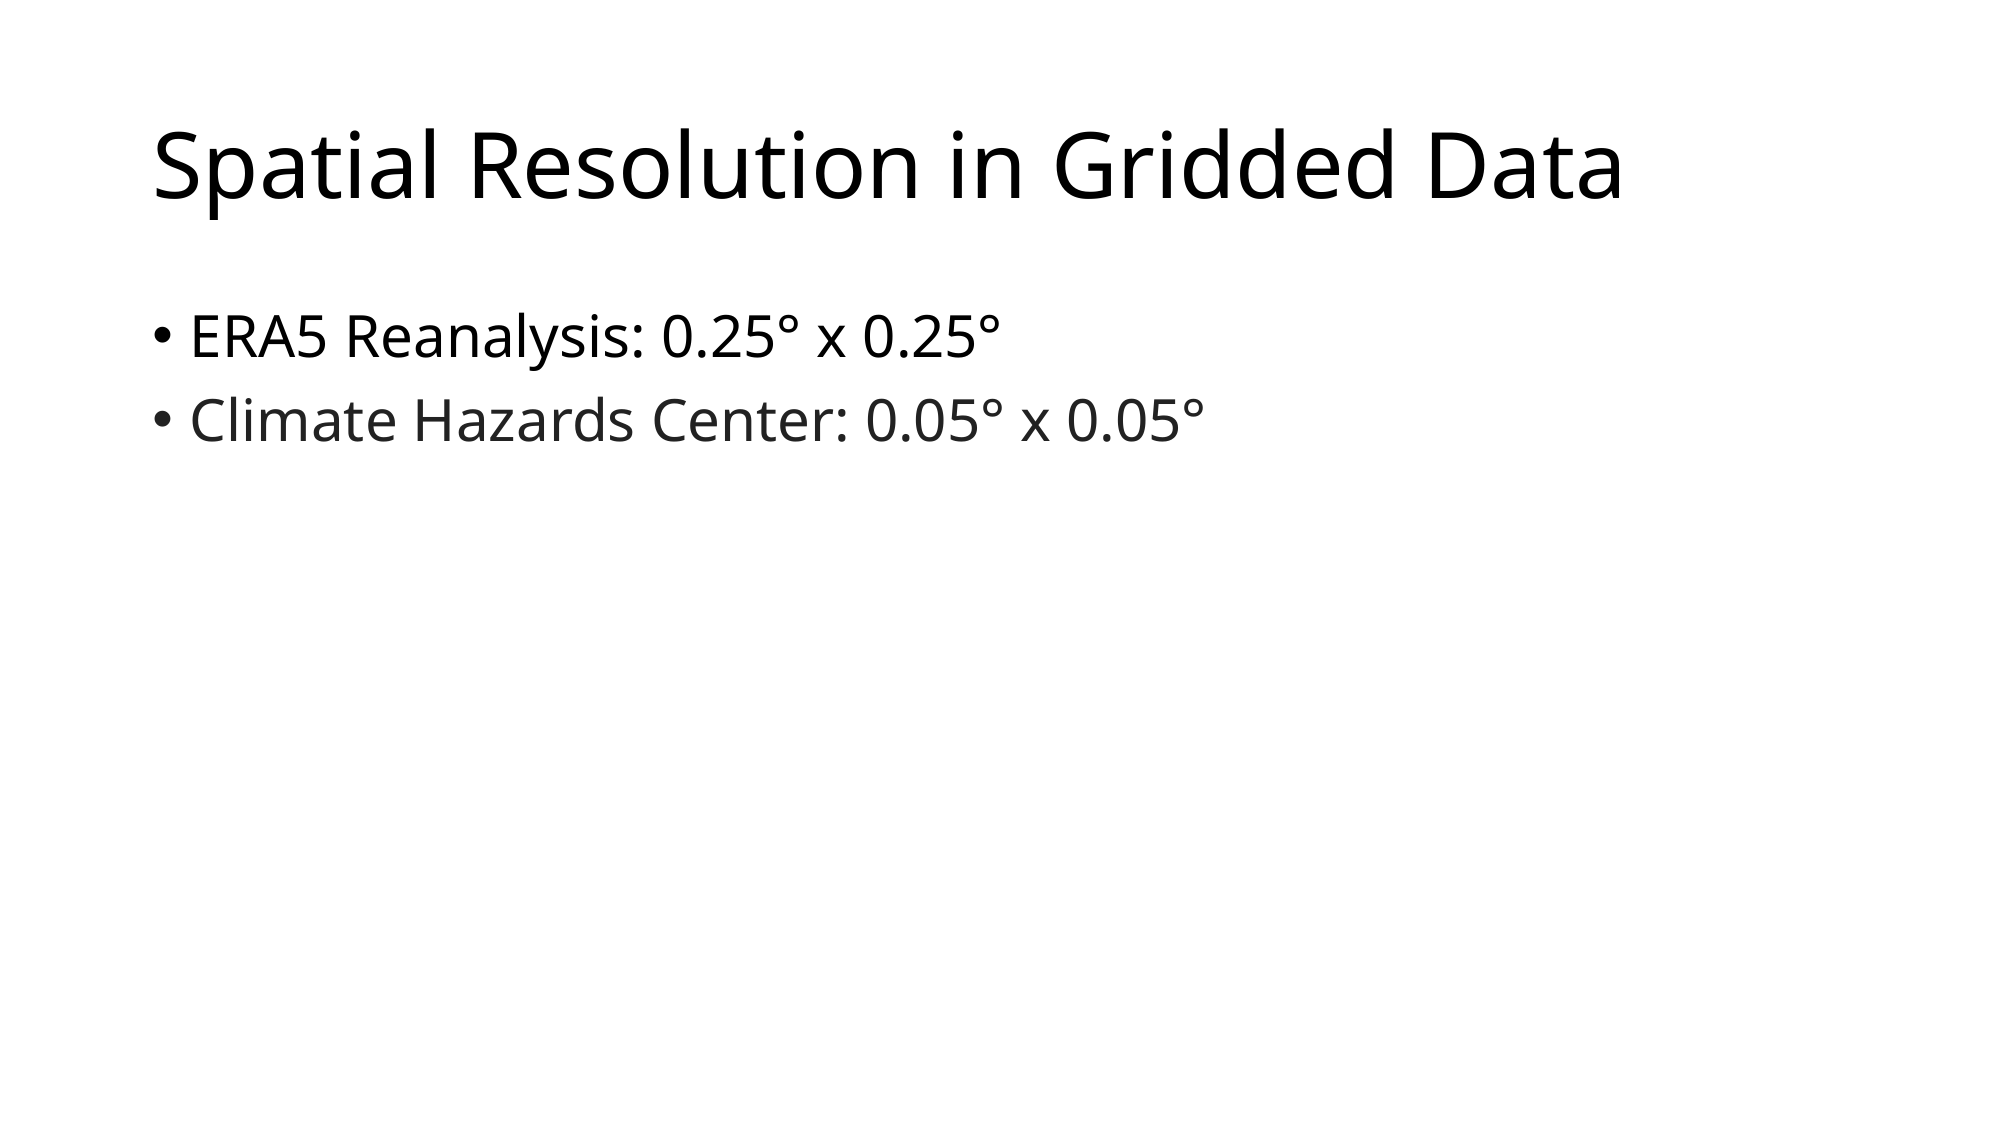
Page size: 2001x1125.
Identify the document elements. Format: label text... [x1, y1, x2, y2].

title Spatial Resolution in Gridded Data [137, 59, 1863, 278]
list ERA5 Reanalysis: 0.25° x 0.25° Climate Hazards Center: 0.05° x 0.05° [137, 299, 1863, 1014]
